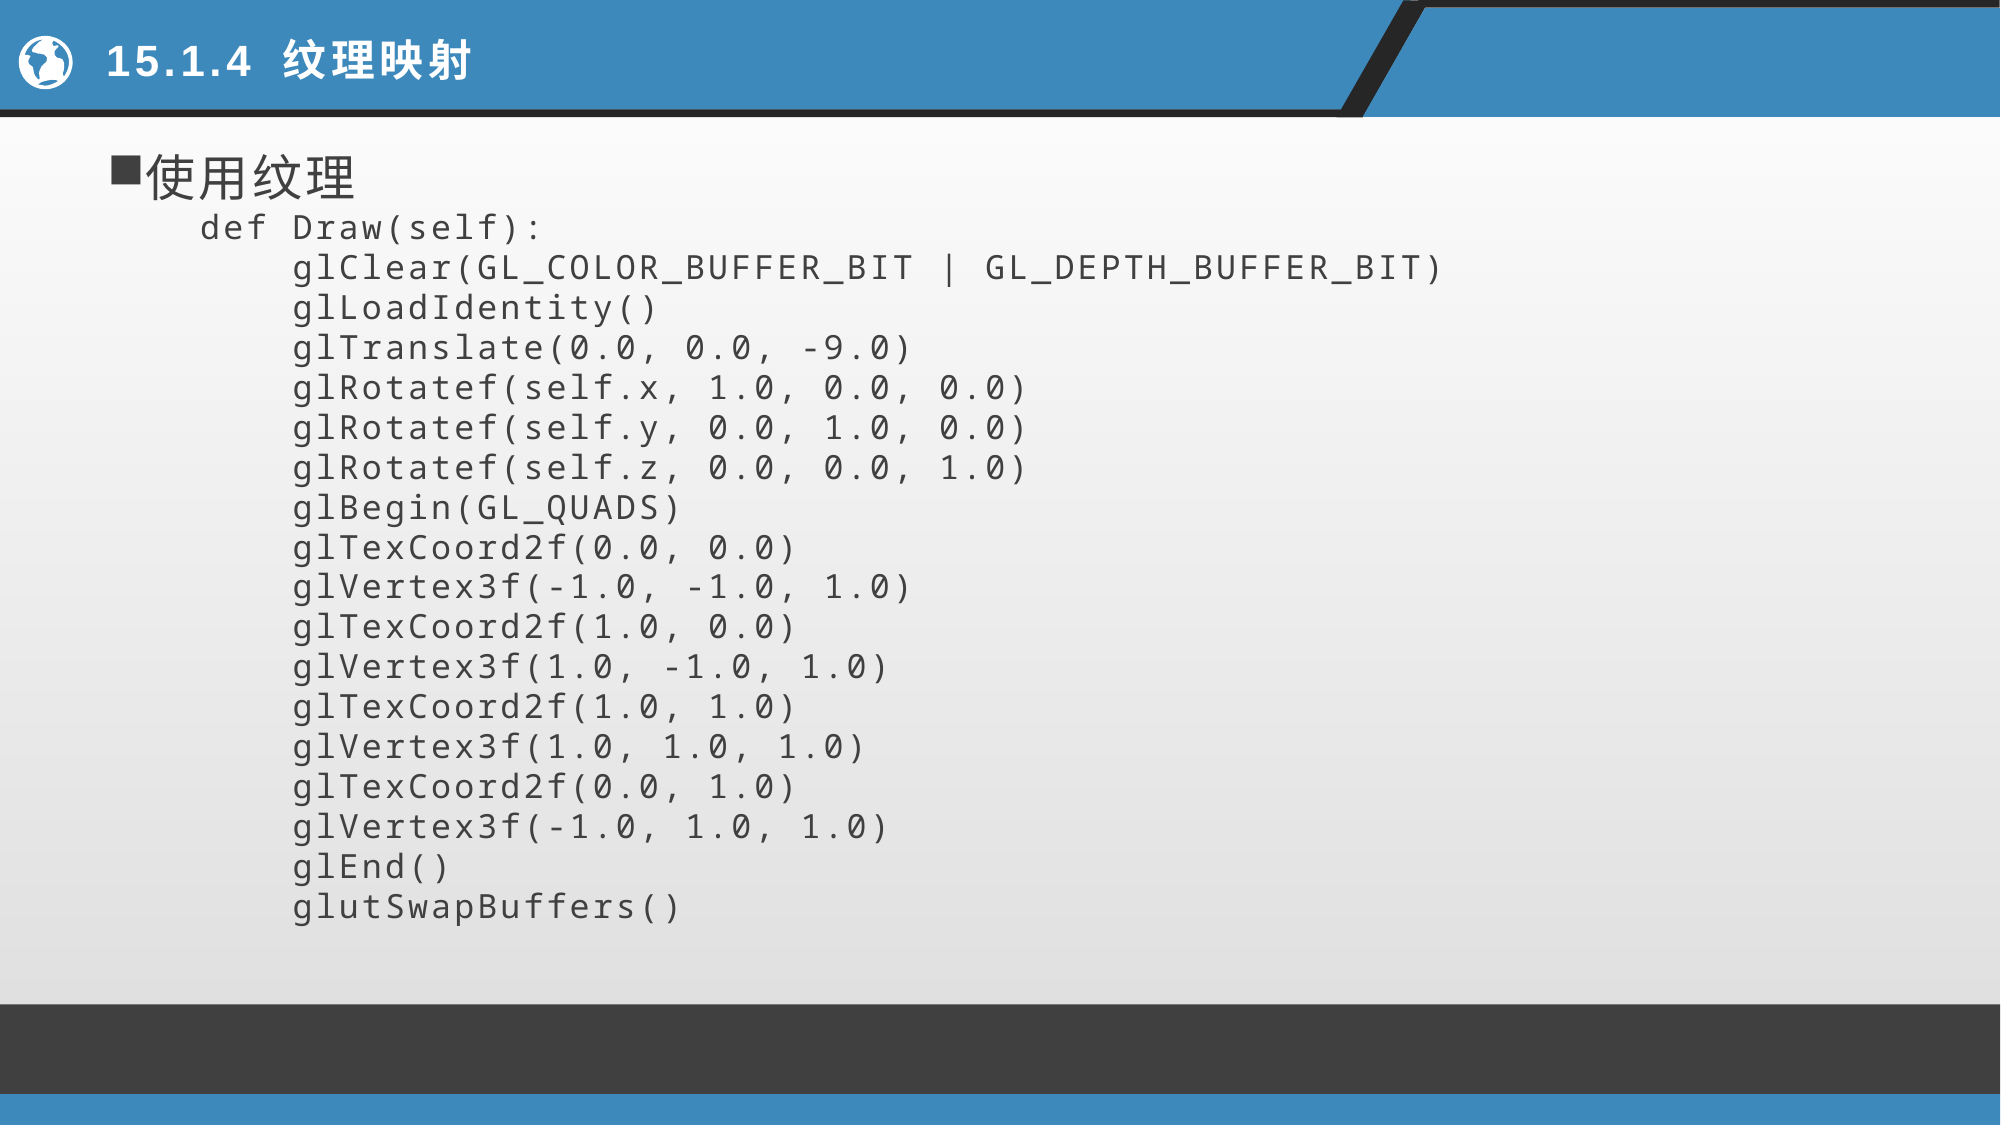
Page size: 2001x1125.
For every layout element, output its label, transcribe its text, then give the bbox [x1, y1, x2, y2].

list 使用纹理 def Draw(self): glClear(GL_COLOR_BUFFER_BIT | GL_DEPTH_BUFFER_BIT) glLoadIdentity() glTranslate(0.0, 0.0, -9.0) glRotatef(self.x, 1.0, 0.0, 0.0) glRotatef(self.y, 0.0, 1.0, 0.0) glRotatef(self.z, 0.0, 0.0, 1.0) glBegin(GL_QUADS) glTexCoord2f(0.0, 0.0) glVertex3f(-1.0, -1.0, 1.0) glTexCoord2f(1.0, 0.0) glVertex3f(1.0, -1.0, 1.0) glTexCoord2f(1.0, 1.0) glVertex3f(1.0, 1.0, 1.0) glTexCoord2f(0.0, 1.0) glVertex3f(-1.0, 1.0, 1.0) glEnd() glutSwapBuffers() [90, 146, 1921, 976]
title 15.1.4 纹理映射 [90, 24, 977, 146]
